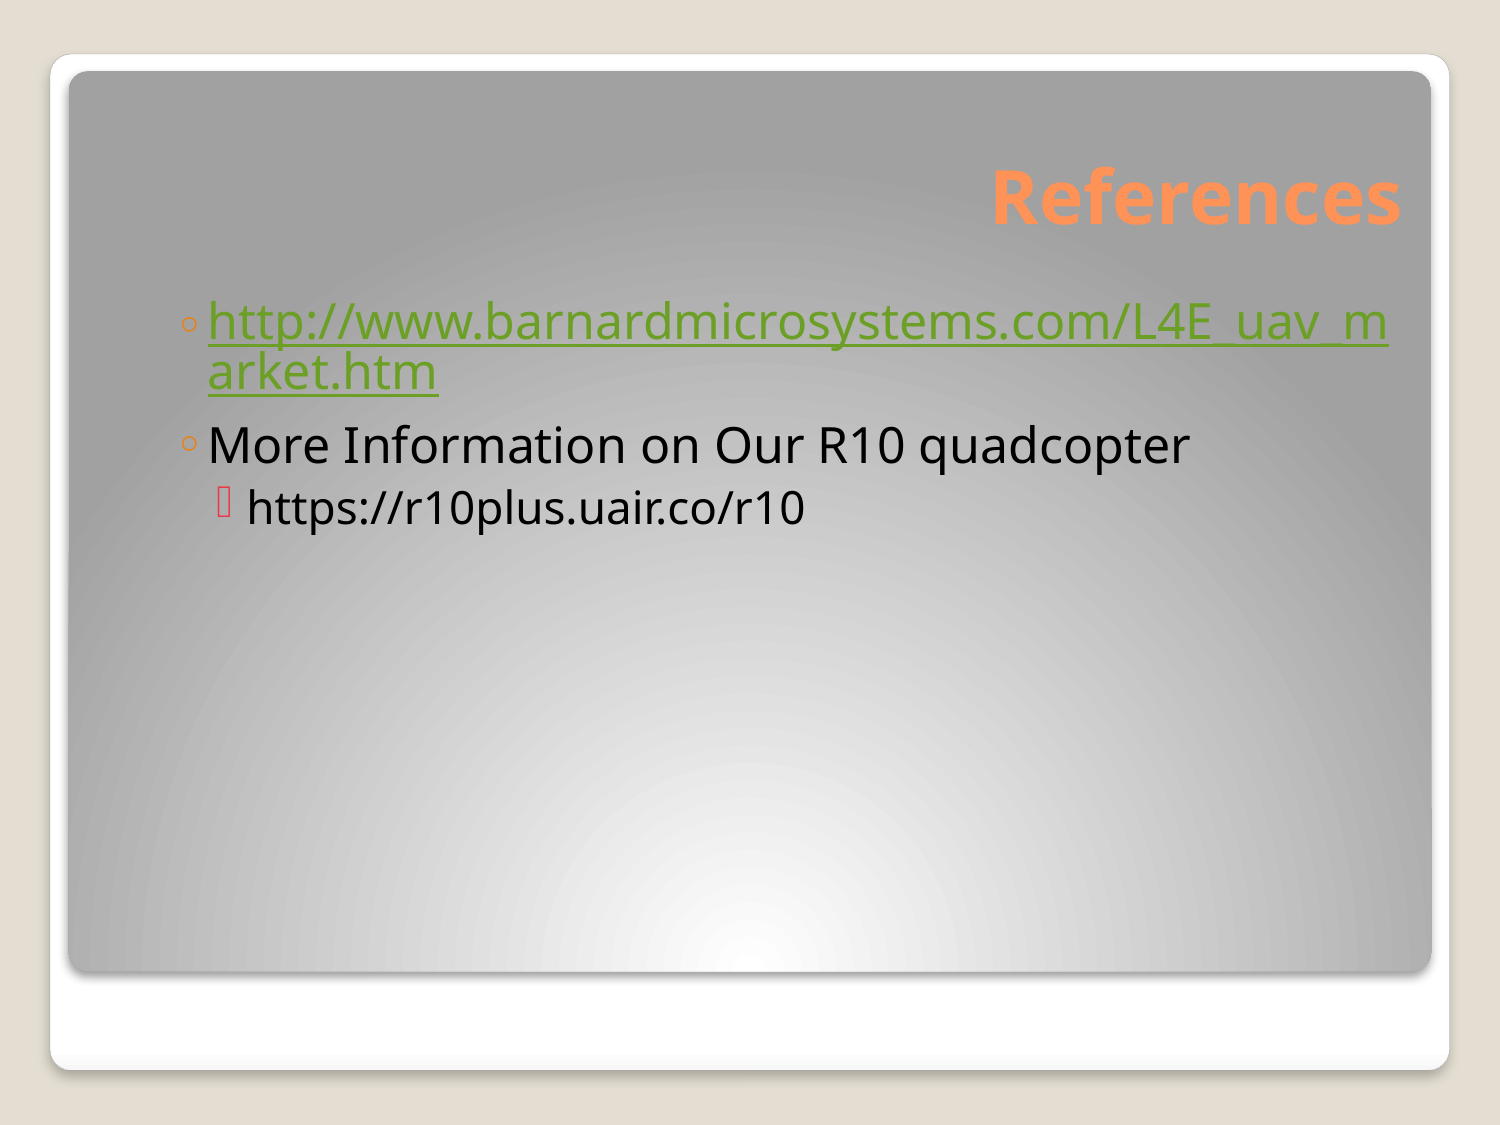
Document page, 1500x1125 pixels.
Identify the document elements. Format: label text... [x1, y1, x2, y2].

title References [75, 75, 1418, 248]
list http://www.barnardmicrosystems.com/L4E_uav_market.htm More Information on Our R10 quadcopter https://r10plus.uair.co/r10 [87, 275, 1430, 962]
